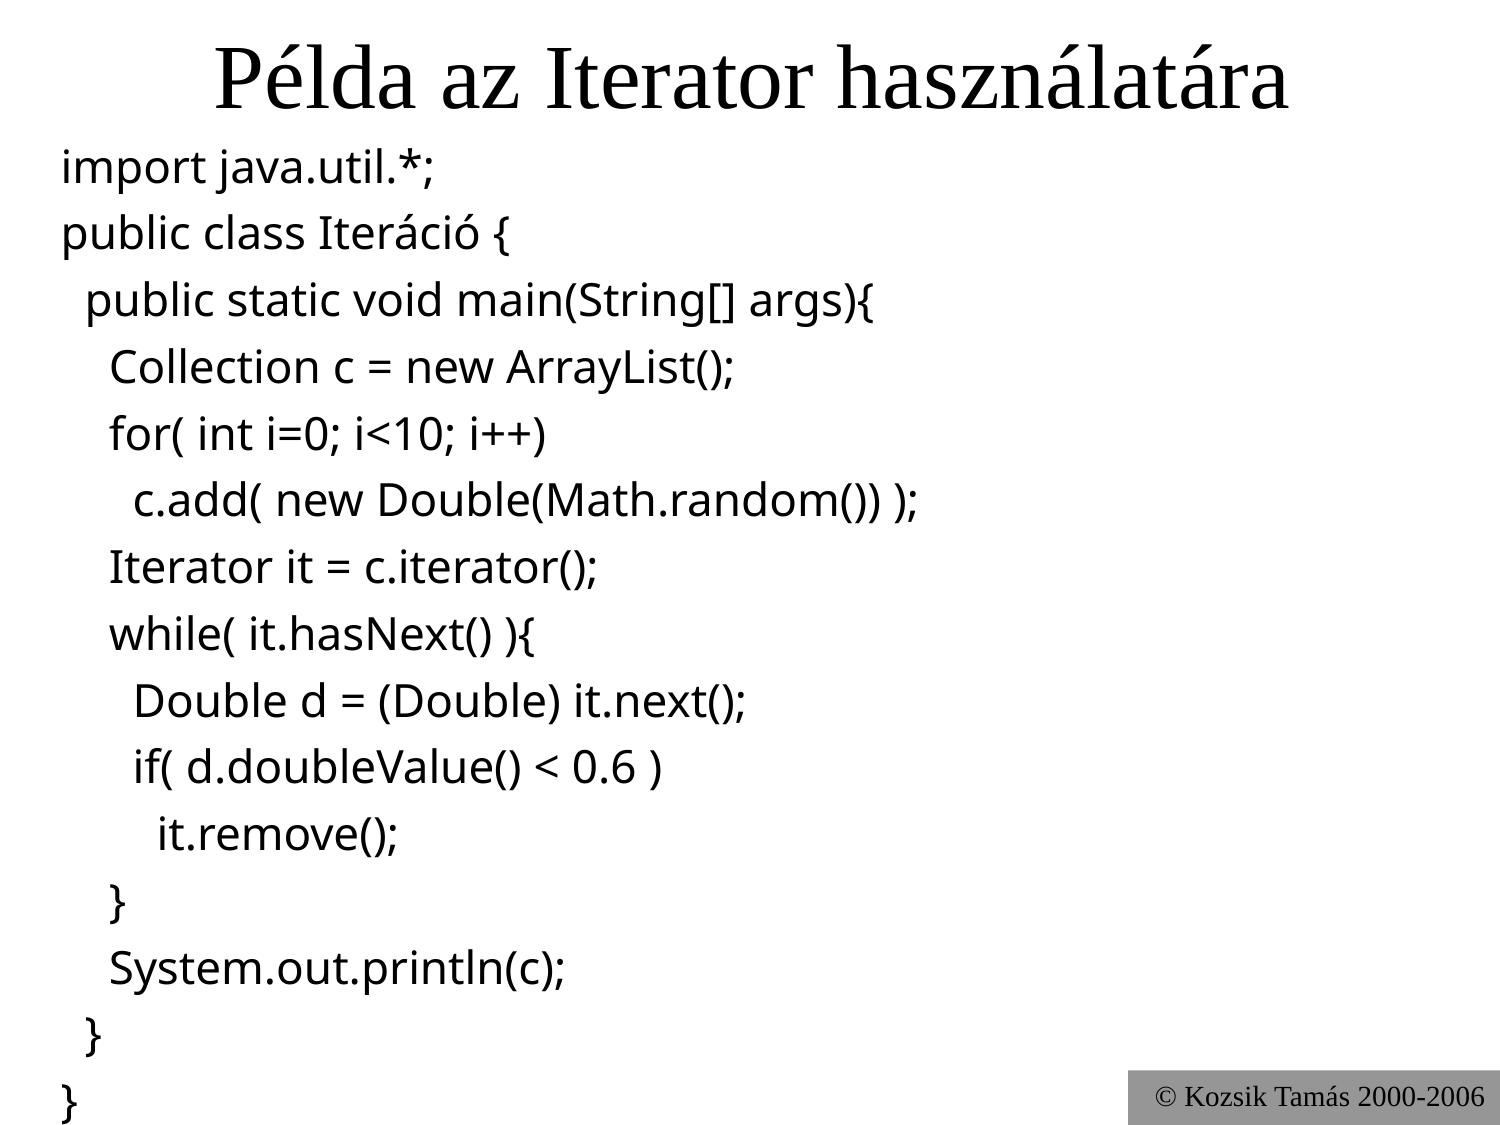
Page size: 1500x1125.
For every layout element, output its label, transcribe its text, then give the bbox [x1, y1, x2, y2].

title Példa az Iterator használatára [112, 0, 1393, 137]
list import java.util.*; public class Iteráció { public static void main(String[] args){ Collection c = new ArrayList(); for( int i=0; i<10; i++) c.add( new Double(Math.random()) ); Iterator it = c.iterator(); while( it.hasNext() ){ Double d = (Double) it.next(); if( d.doubleValue() < 0.6 ) it.remove(); } System.out.println(c); } } [42, 137, 1500, 1074]
